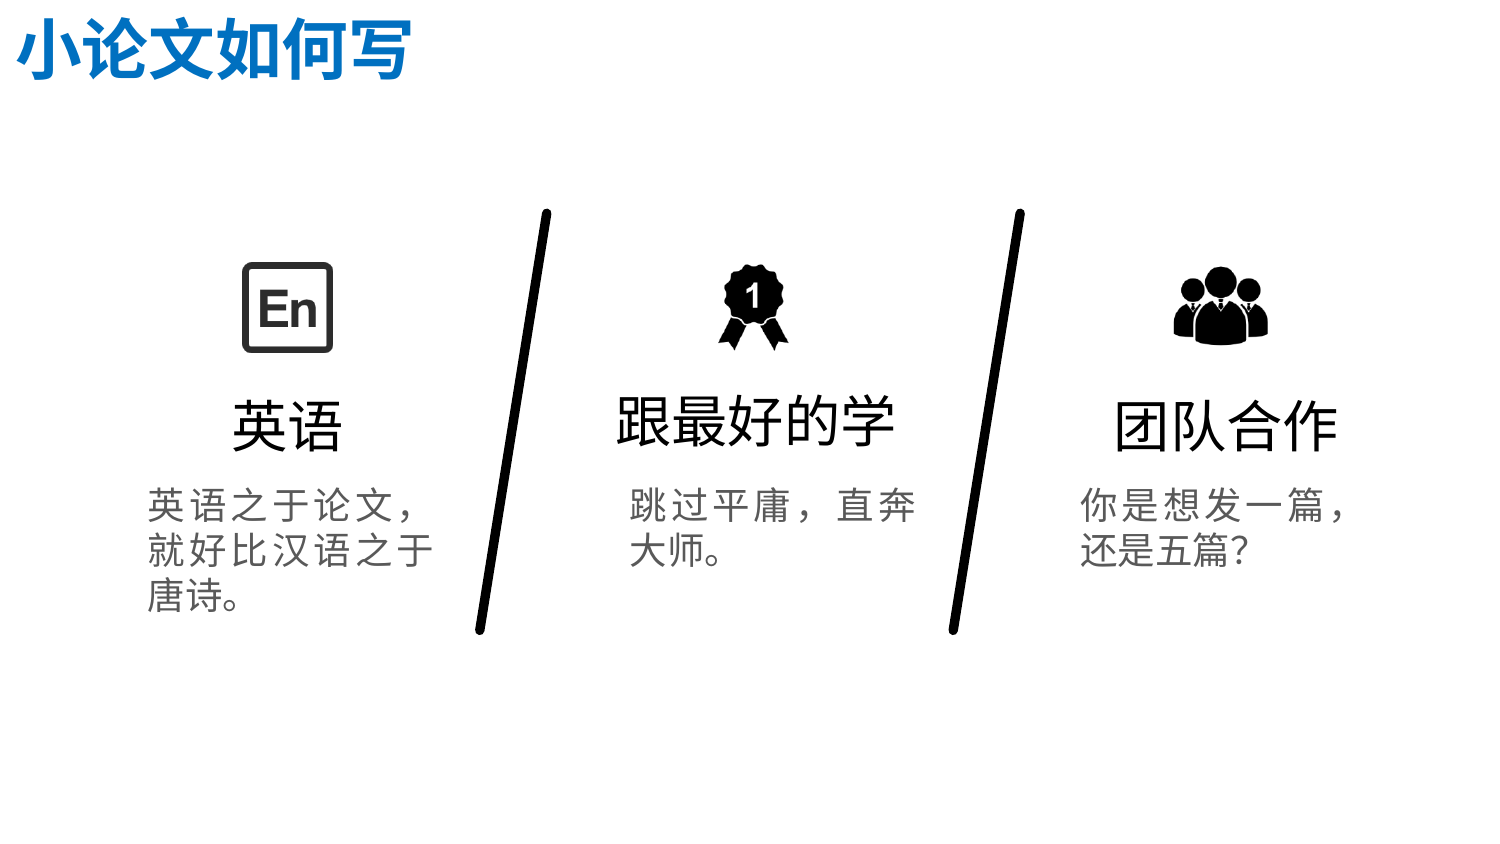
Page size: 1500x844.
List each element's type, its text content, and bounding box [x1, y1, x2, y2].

text_box 团队合作 [1098, 384, 1354, 467]
picture [1167, 252, 1274, 360]
text_box 小论文如何写 [0, 0, 1500, 95]
text_box 跳过平庸，直奔大师。 [614, 474, 931, 580]
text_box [479, 212, 547, 631]
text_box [952, 212, 1021, 631]
text_box 英语之于论文，就好比汉语之于唐诗。 [133, 474, 449, 625]
text_box 跟最好的学 [600, 378, 912, 461]
text_box 英语 [216, 383, 359, 466]
picture [704, 258, 803, 357]
picture [242, 262, 333, 353]
text_box 你是想发一篇，还是五篇？ [1065, 474, 1382, 580]
